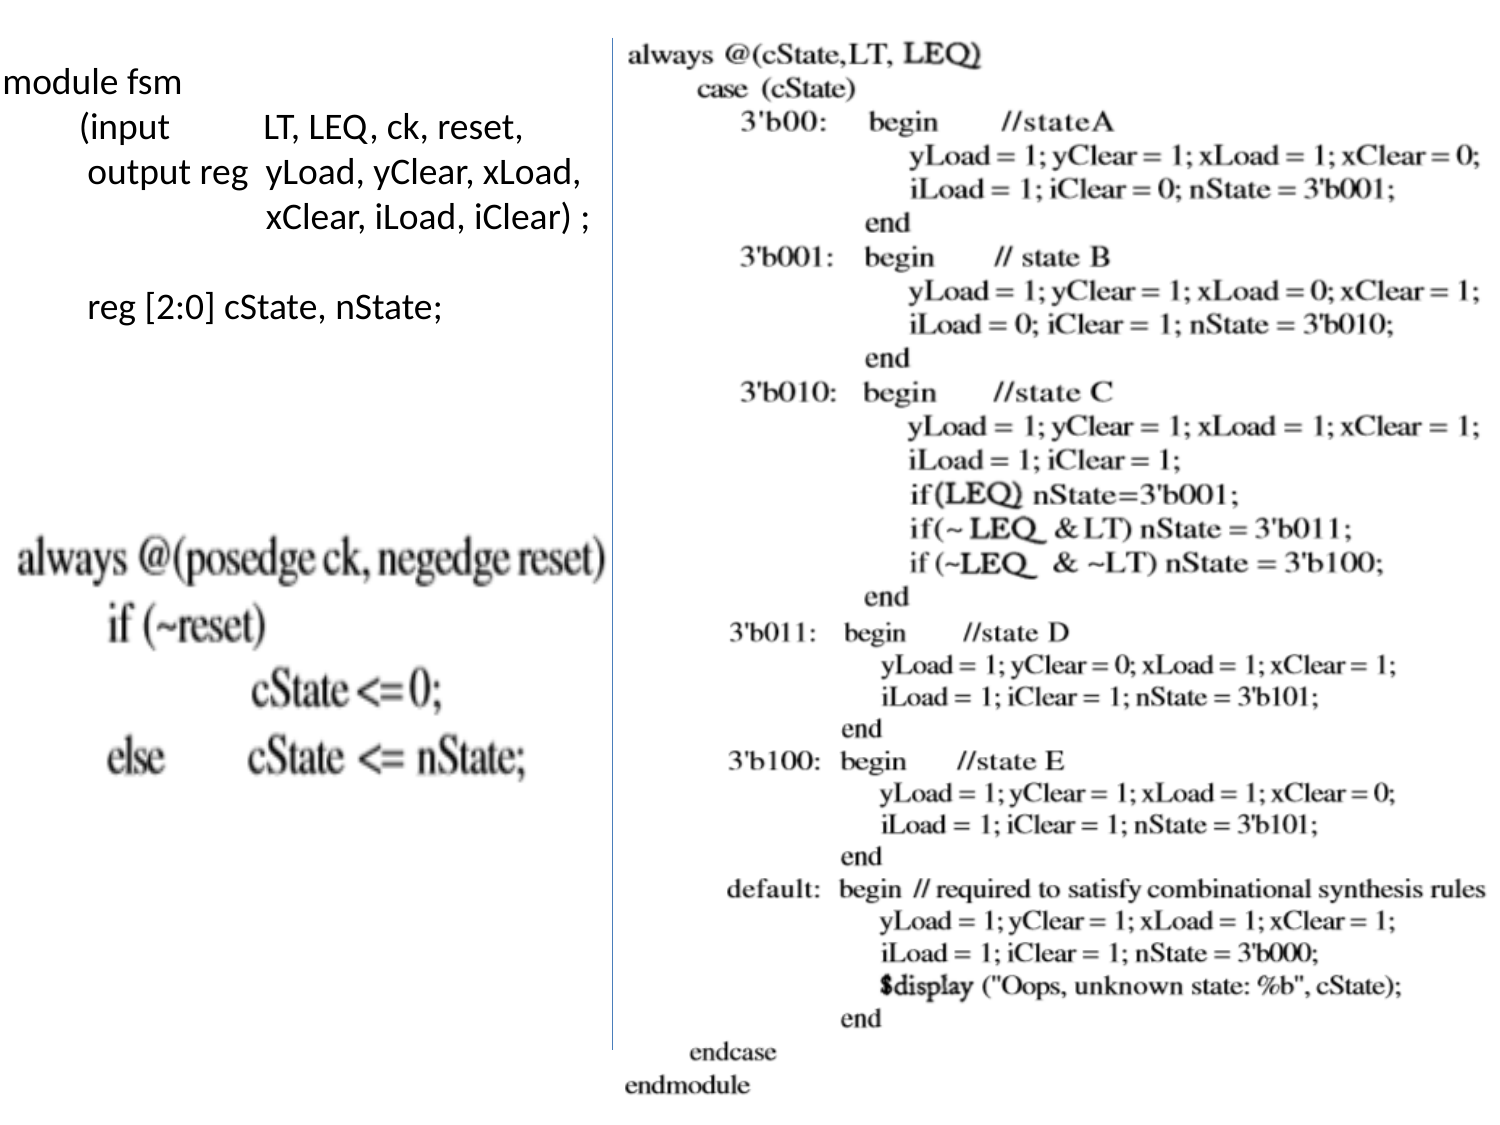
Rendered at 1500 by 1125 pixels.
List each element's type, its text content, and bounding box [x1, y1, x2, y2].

picture [613, 37, 1488, 1101]
text_box module fsm (input LT, LEQ, ck, reset, output reg yLoad, yClear, xLoad, xClear, iLoad, iClear) ; reg [2:0] cState, nState; [0, 49, 608, 380]
picture [0, 512, 612, 826]
